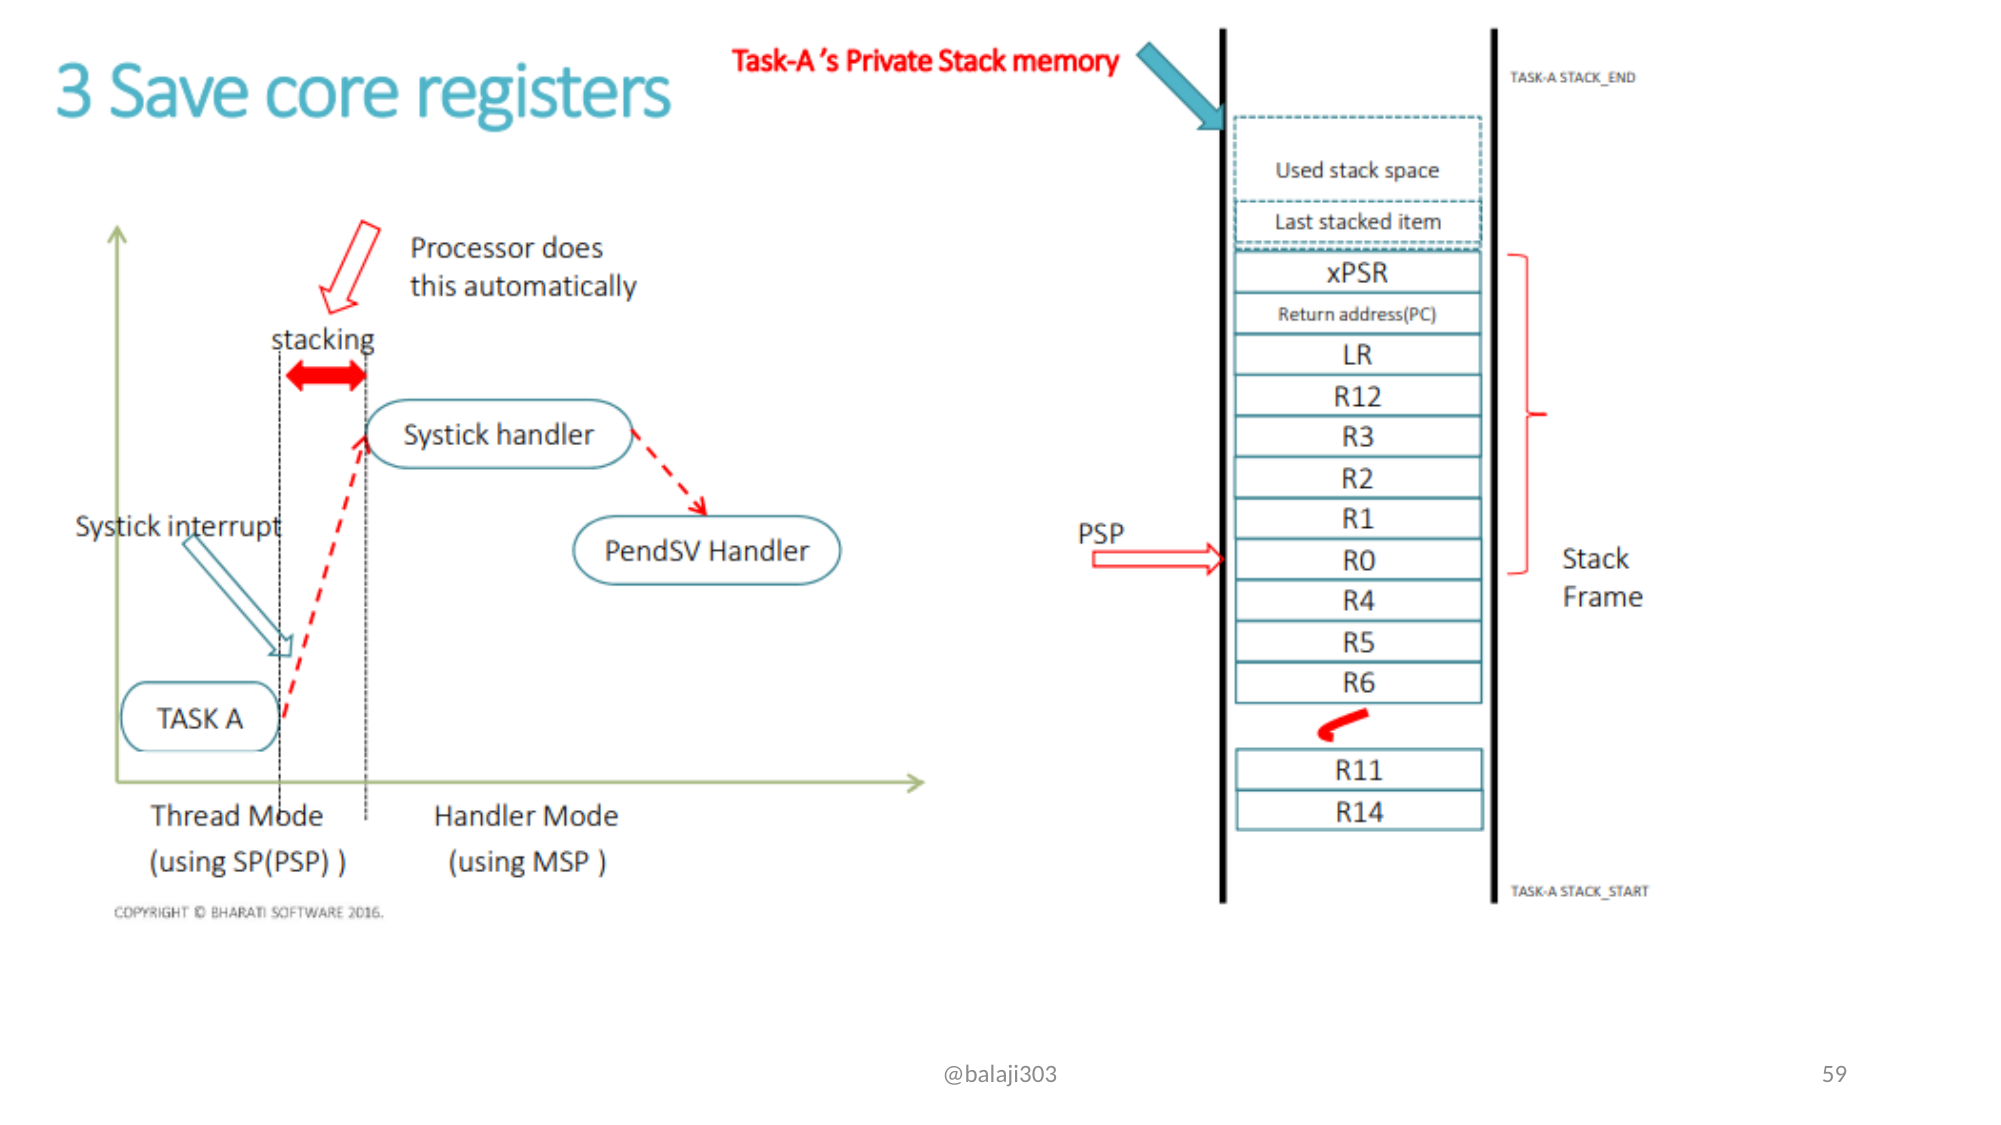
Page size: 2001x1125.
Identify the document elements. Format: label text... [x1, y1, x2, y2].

picture [21, 0, 1681, 954]
slide_number 59 [1412, 1042, 1863, 1103]
footer @balaji303 [662, 1042, 1338, 1103]
